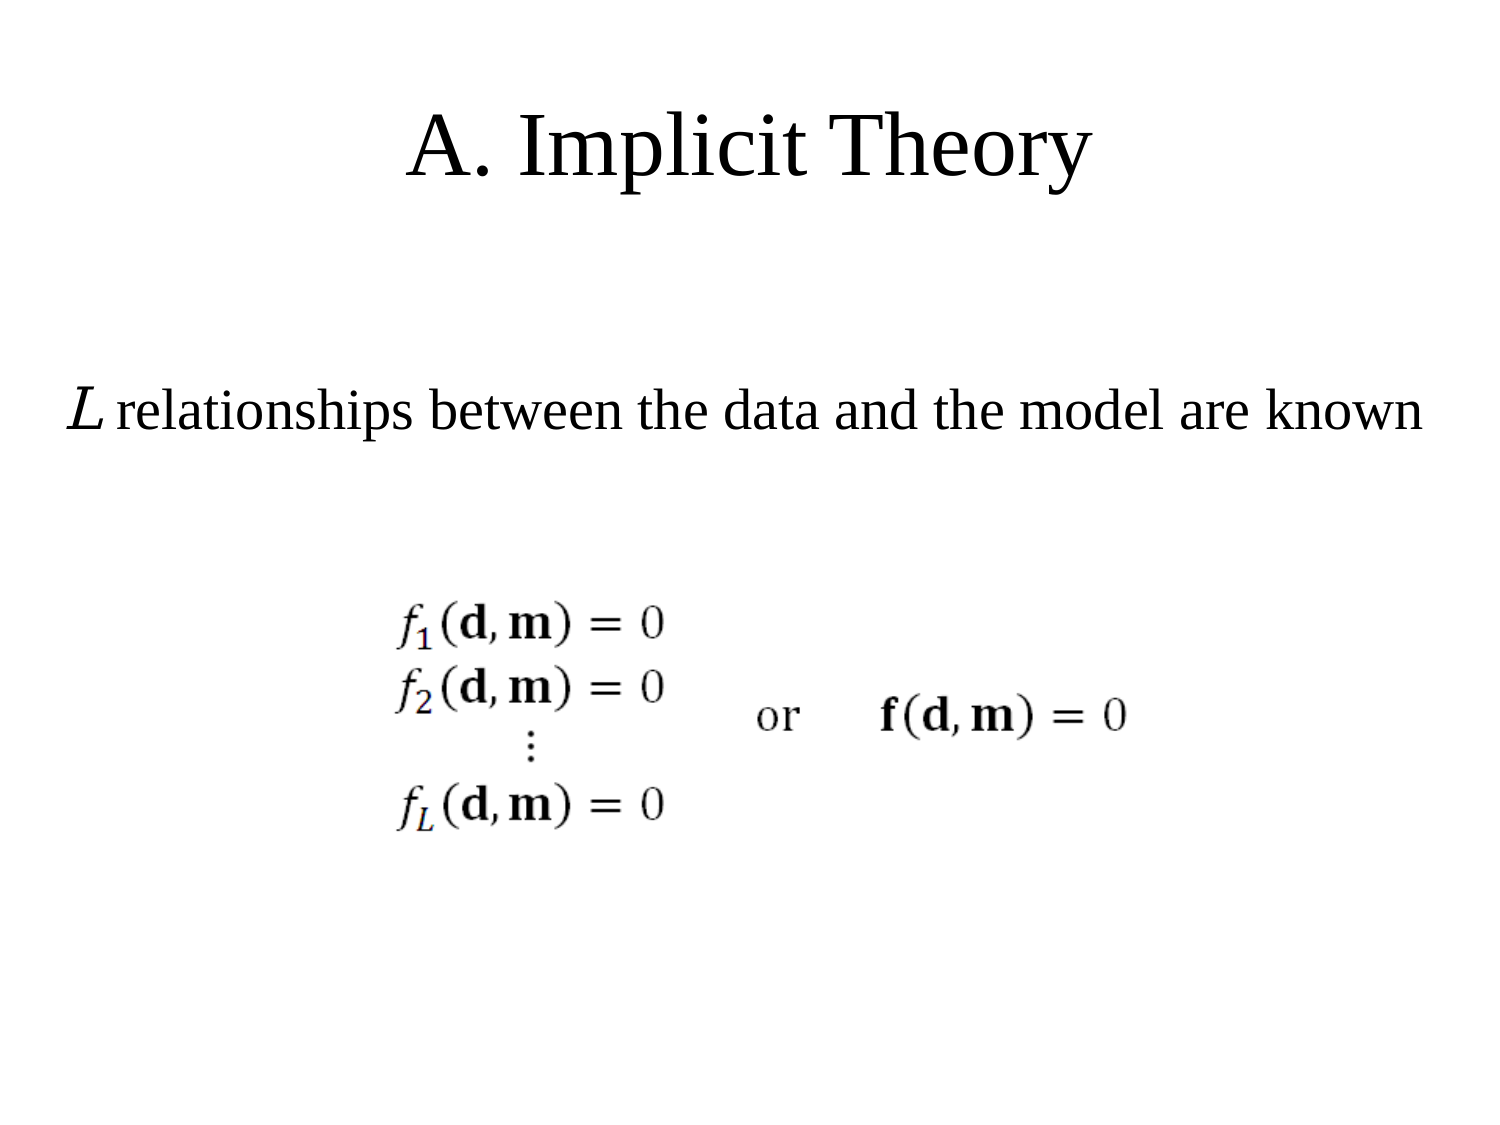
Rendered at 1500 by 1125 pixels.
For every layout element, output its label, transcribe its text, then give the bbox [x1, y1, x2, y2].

text_box L relationships between the data and the model are known [37, 312, 1450, 500]
picture [349, 562, 1176, 876]
title A. Implicit Theory [75, 45, 1425, 233]
